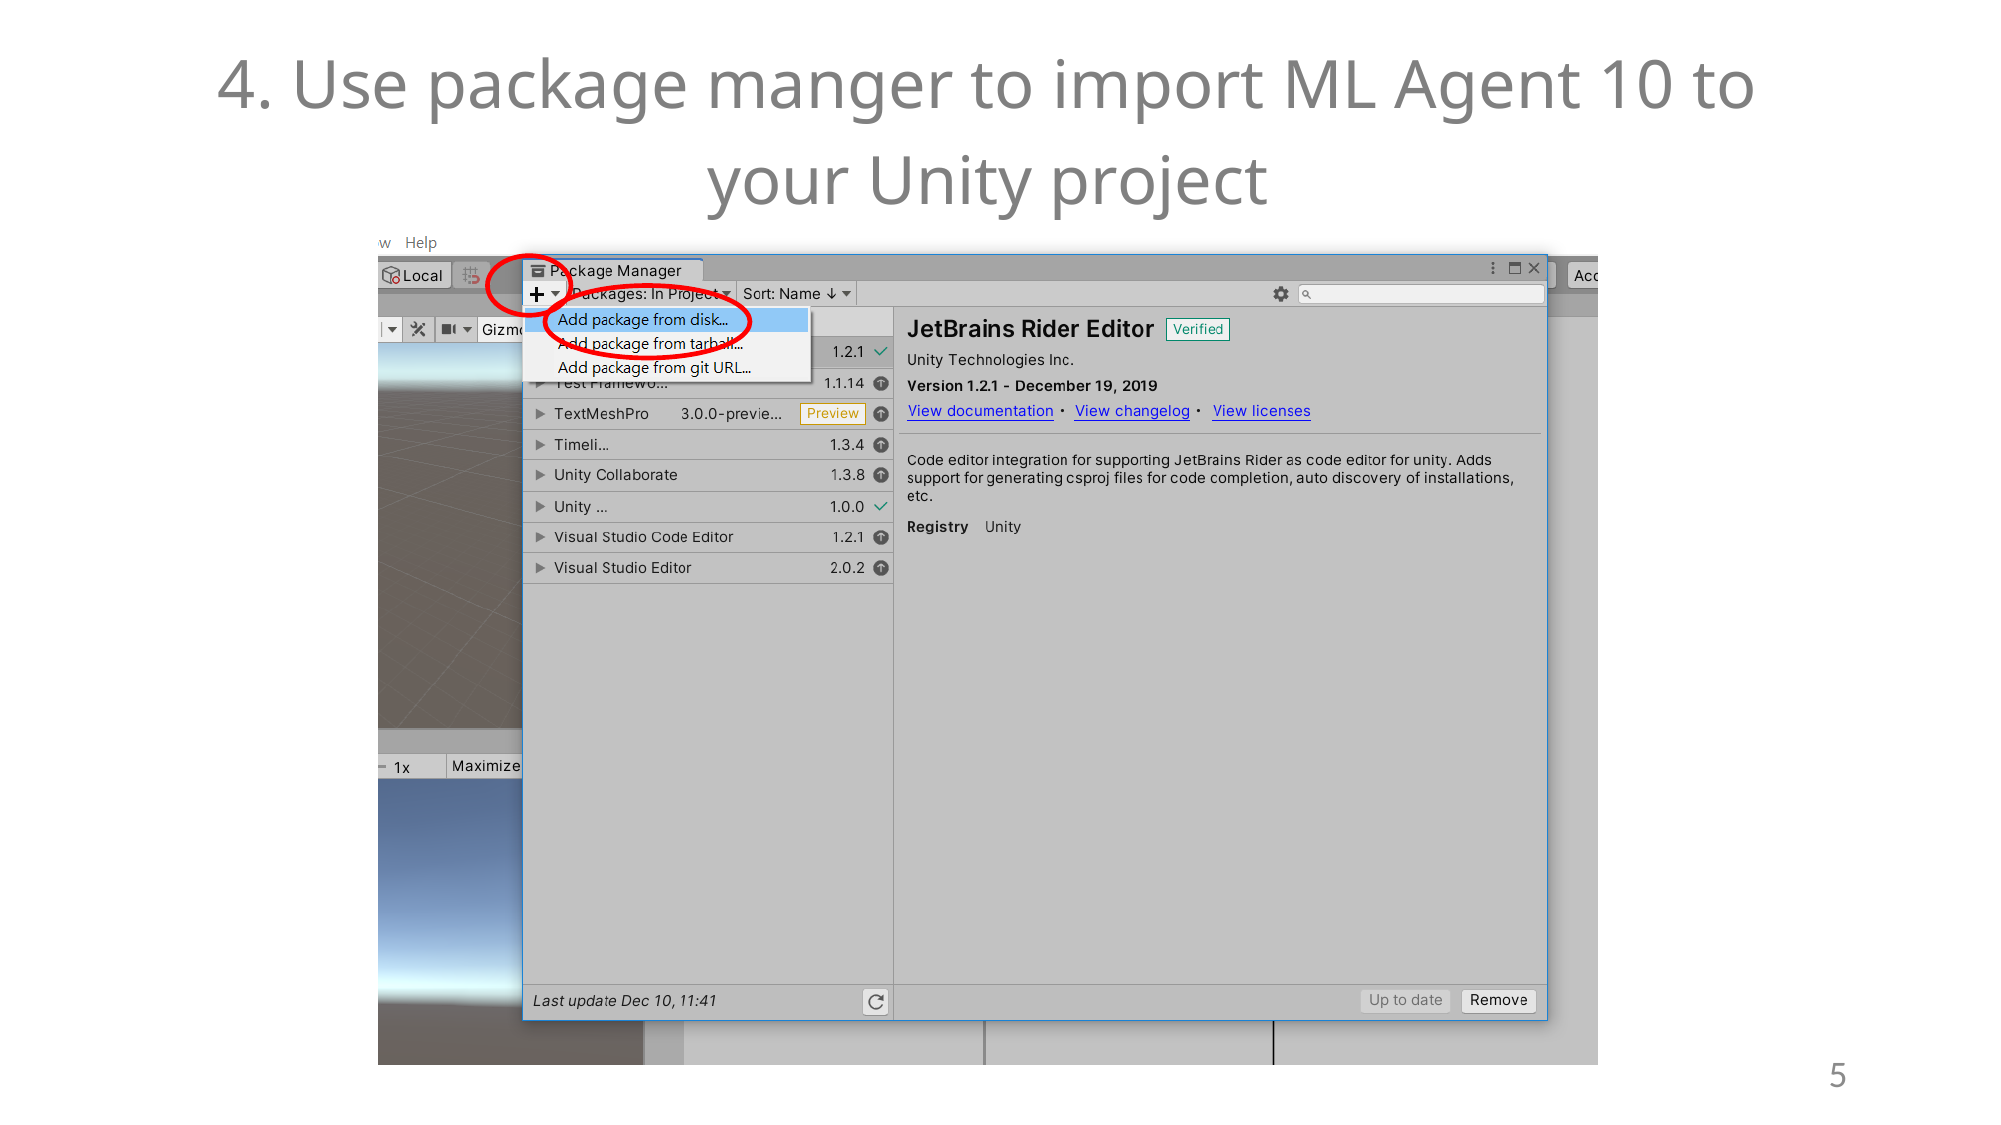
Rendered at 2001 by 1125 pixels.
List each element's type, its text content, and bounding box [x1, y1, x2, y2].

text_box 4. Use package manger to import ML Agent 10 to your Unity project [166, 26, 1810, 218]
slide_number 5 [1412, 1042, 1863, 1103]
picture [378, 229, 1598, 1065]
